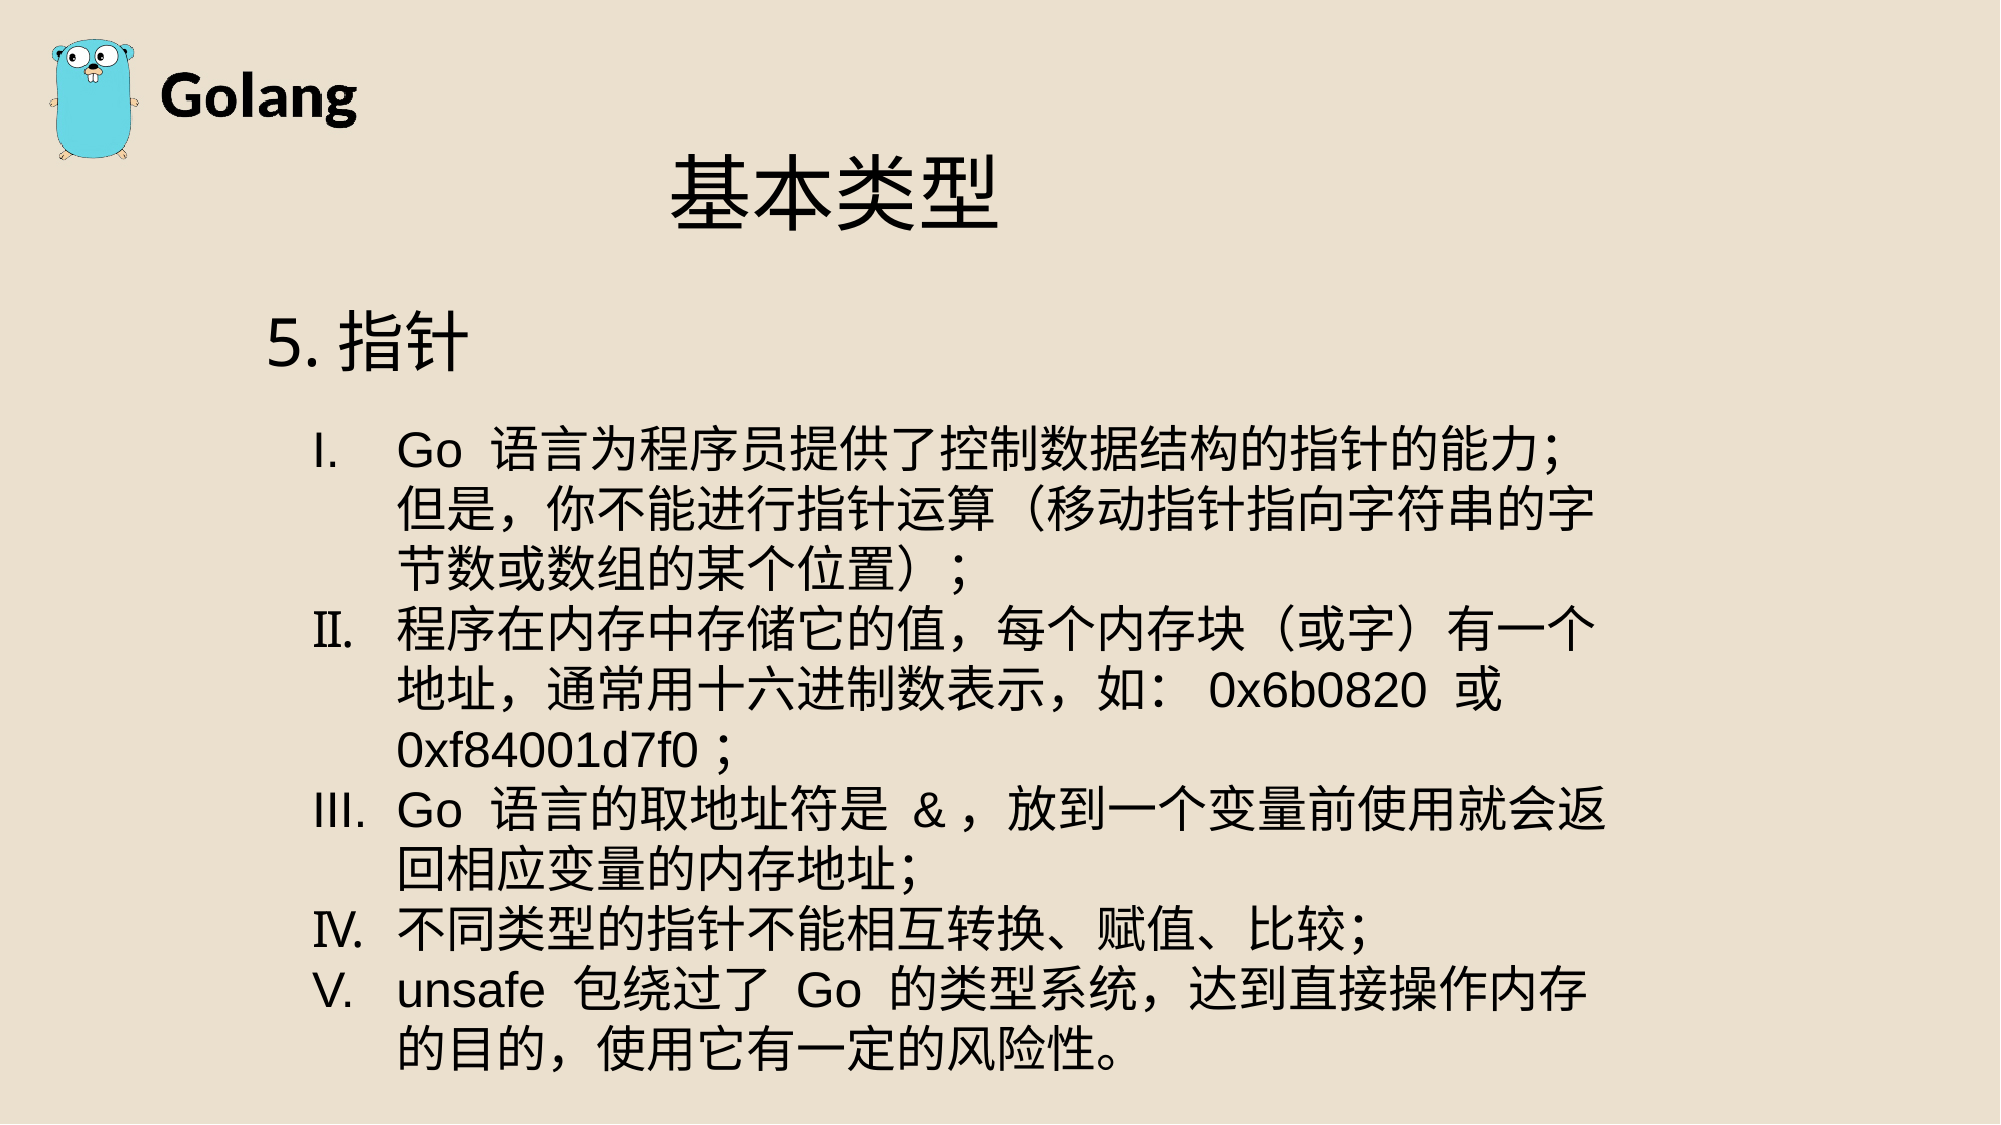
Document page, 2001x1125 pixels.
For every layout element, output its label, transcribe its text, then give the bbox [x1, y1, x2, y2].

text_box Go 语言为程序员提供了控制数据结构的指针的能力；但是，你不能进行指针运算（移动指针指向字符串的字节数或数组的某个位置）； 程序在内存中存储它的值，每个内存块（或字）有一个地址，通常用十六进制数表示，如：0x6b0820 或 0xf84001d7f0； Go 语言的取地址符是 &，放到一个变量前使用就会返回相应变量的内存地址； 不同类型的指针不能相互转换、赋值、比较； unsafe 包绕过了 Go 的类型系统，达到直接操作内存的目的，使用它有一定的风险性。 [297, 409, 1632, 1085]
text_box 基本类型 [653, 134, 1017, 250]
picture [0, 0, 2001, 1125]
text_box 5.指针 [250, 268, 1585, 388]
